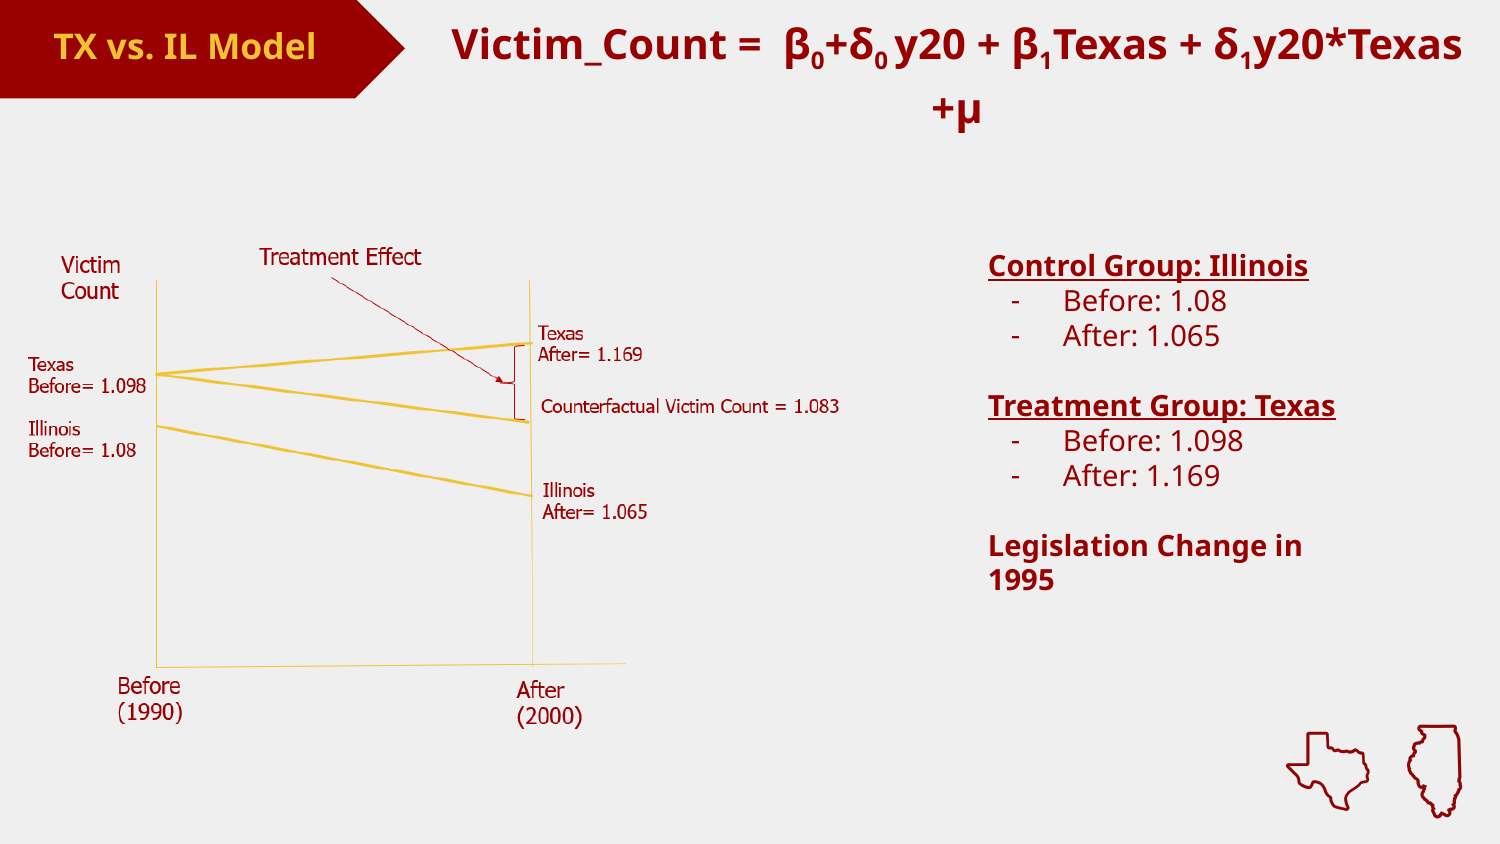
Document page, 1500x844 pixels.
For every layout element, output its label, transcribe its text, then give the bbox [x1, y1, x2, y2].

text_box TX vs. IL Model [6, 9, 364, 88]
text_box Victim_Count = β0+δ0 y20 + β1Texas + δ1y20*Texas +µ [414, 0, 1500, 78]
text_box [0, 0, 406, 99]
text_box Control Group: Illinois Before: 1.08 After: 1.065 Treatment Group: Texas Before: 1.098 After: 1.169 Legislation Change in 1995 [972, 218, 1378, 626]
picture [1260, 699, 1500, 844]
picture [19, 215, 861, 739]
